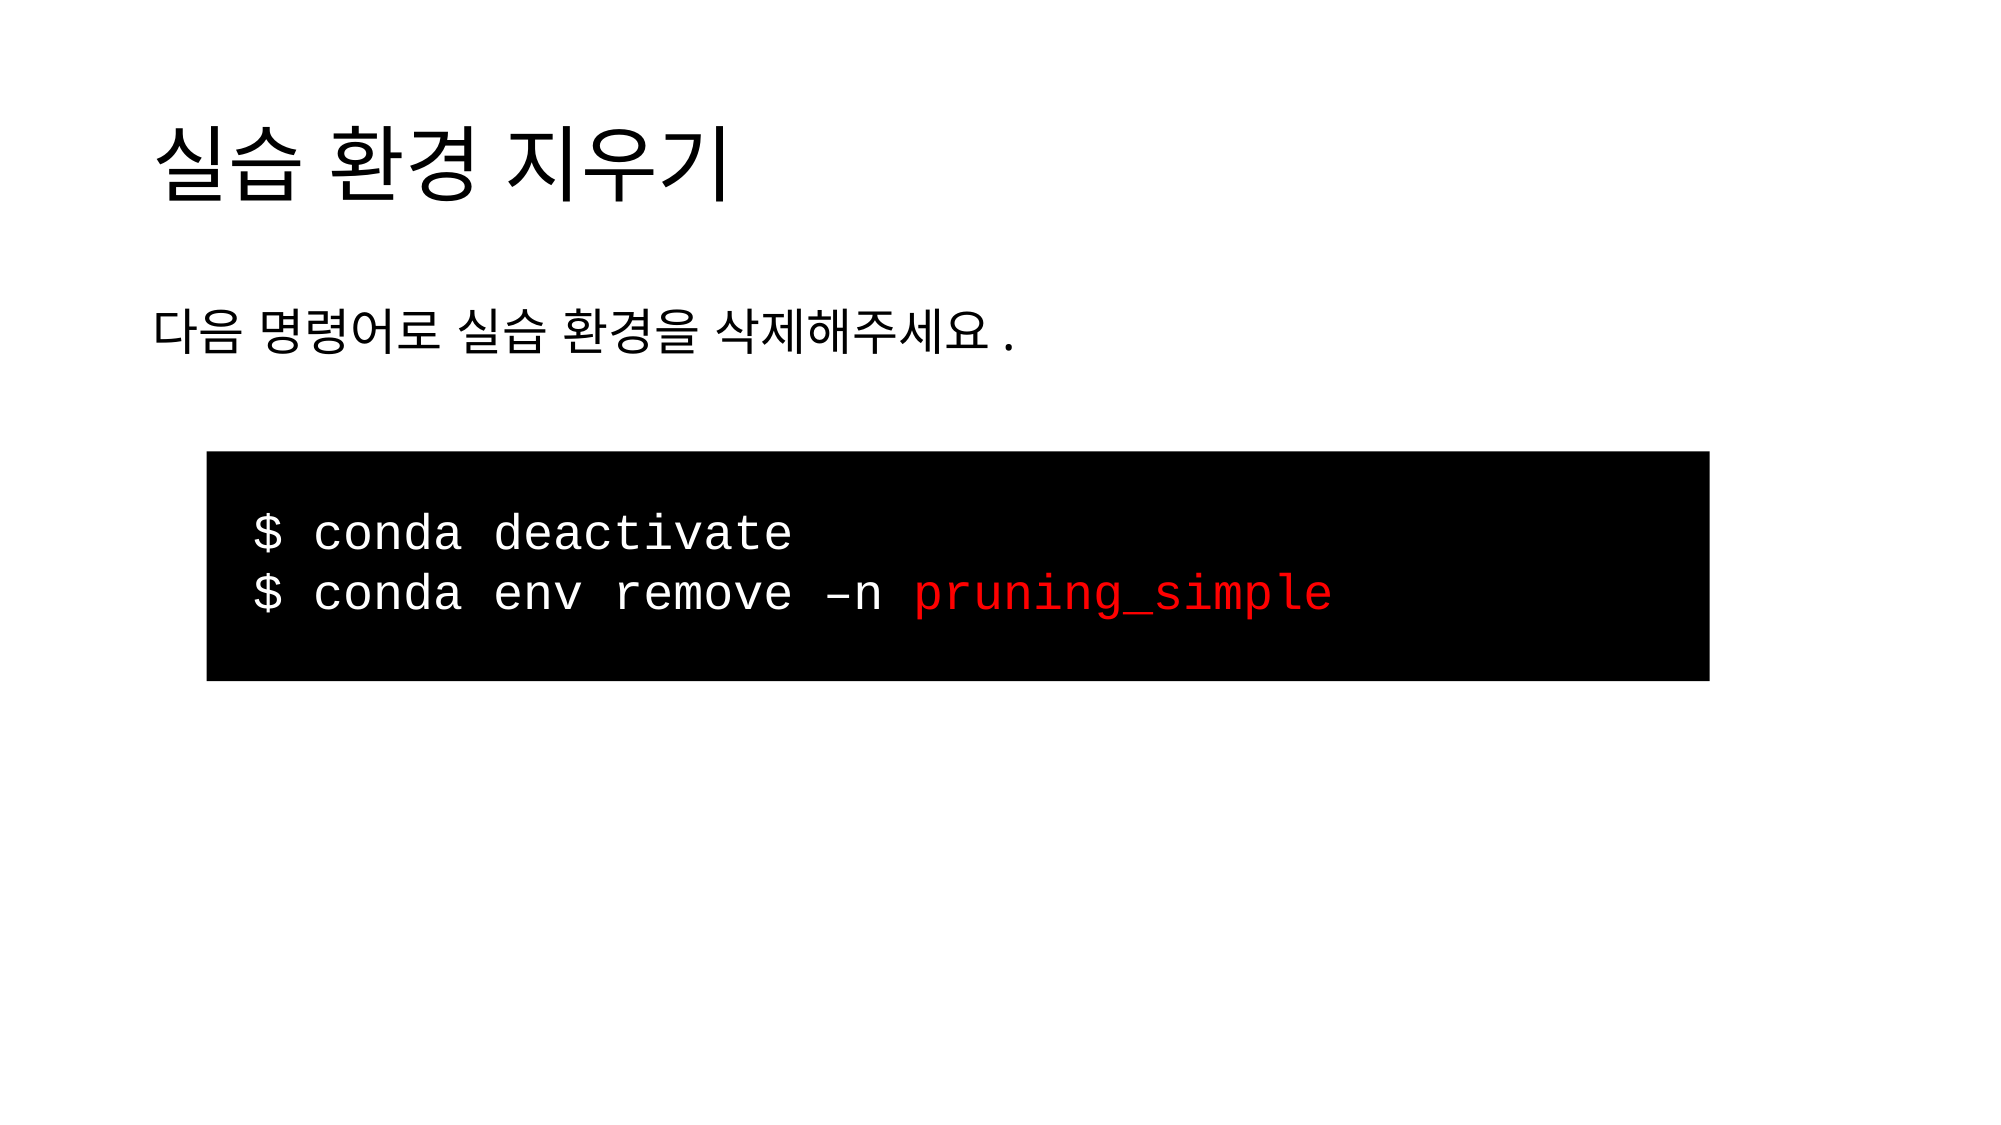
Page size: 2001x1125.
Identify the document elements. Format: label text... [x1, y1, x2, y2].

title 실습 환경 지우기 [137, 59, 1863, 278]
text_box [206, 451, 1710, 682]
list 다음 명령어로 실습 환경을 삭제해주세요. [137, 299, 1863, 1014]
